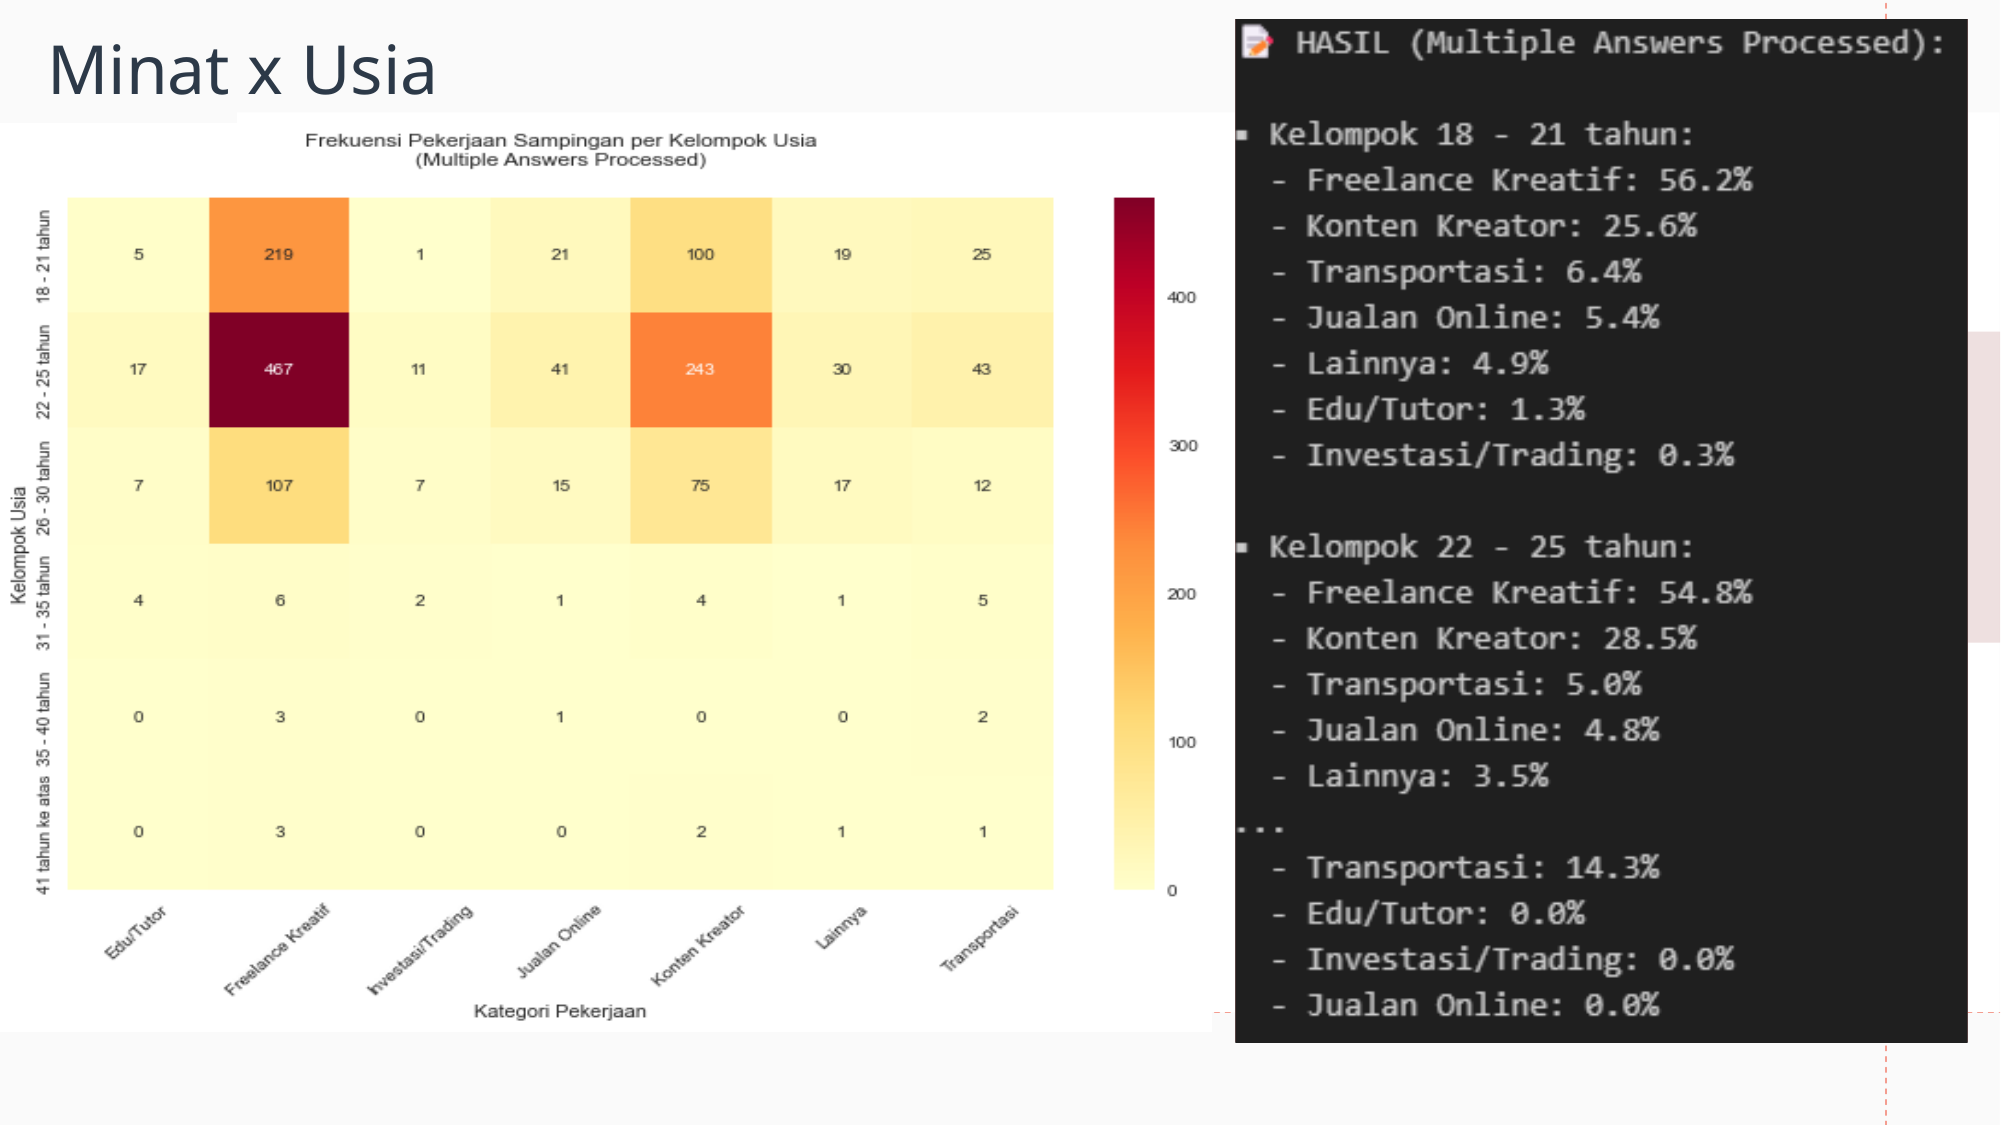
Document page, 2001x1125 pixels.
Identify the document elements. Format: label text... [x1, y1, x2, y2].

picture [0, 123, 1212, 1032]
picture [1235, 19, 1968, 1043]
title Minat x Usia [32, 19, 959, 119]
